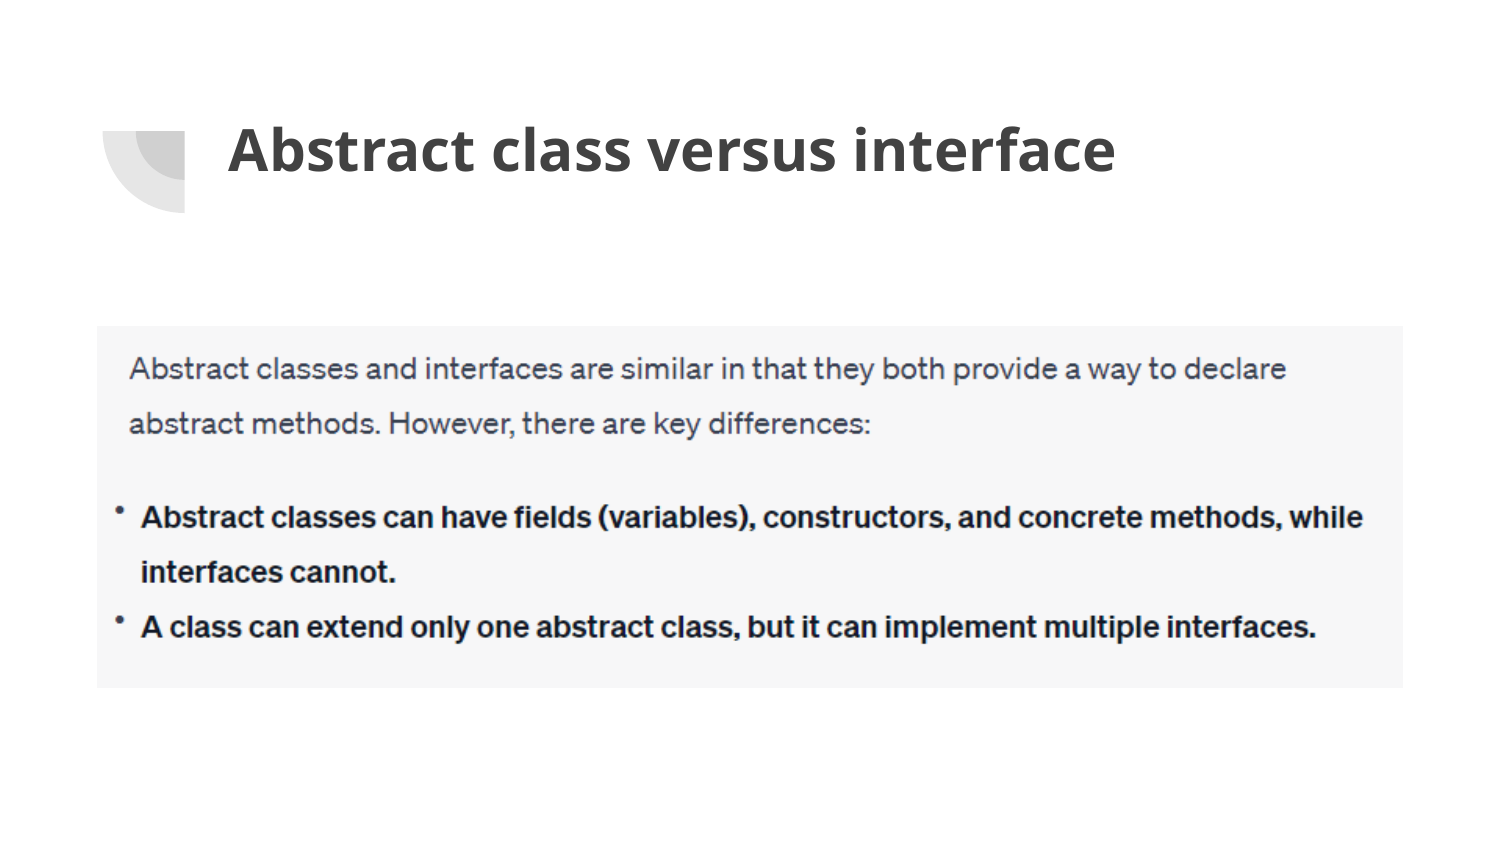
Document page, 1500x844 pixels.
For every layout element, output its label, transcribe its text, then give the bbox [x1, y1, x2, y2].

title Abstract class versus interface [213, 98, 1368, 263]
picture [97, 326, 1403, 688]
